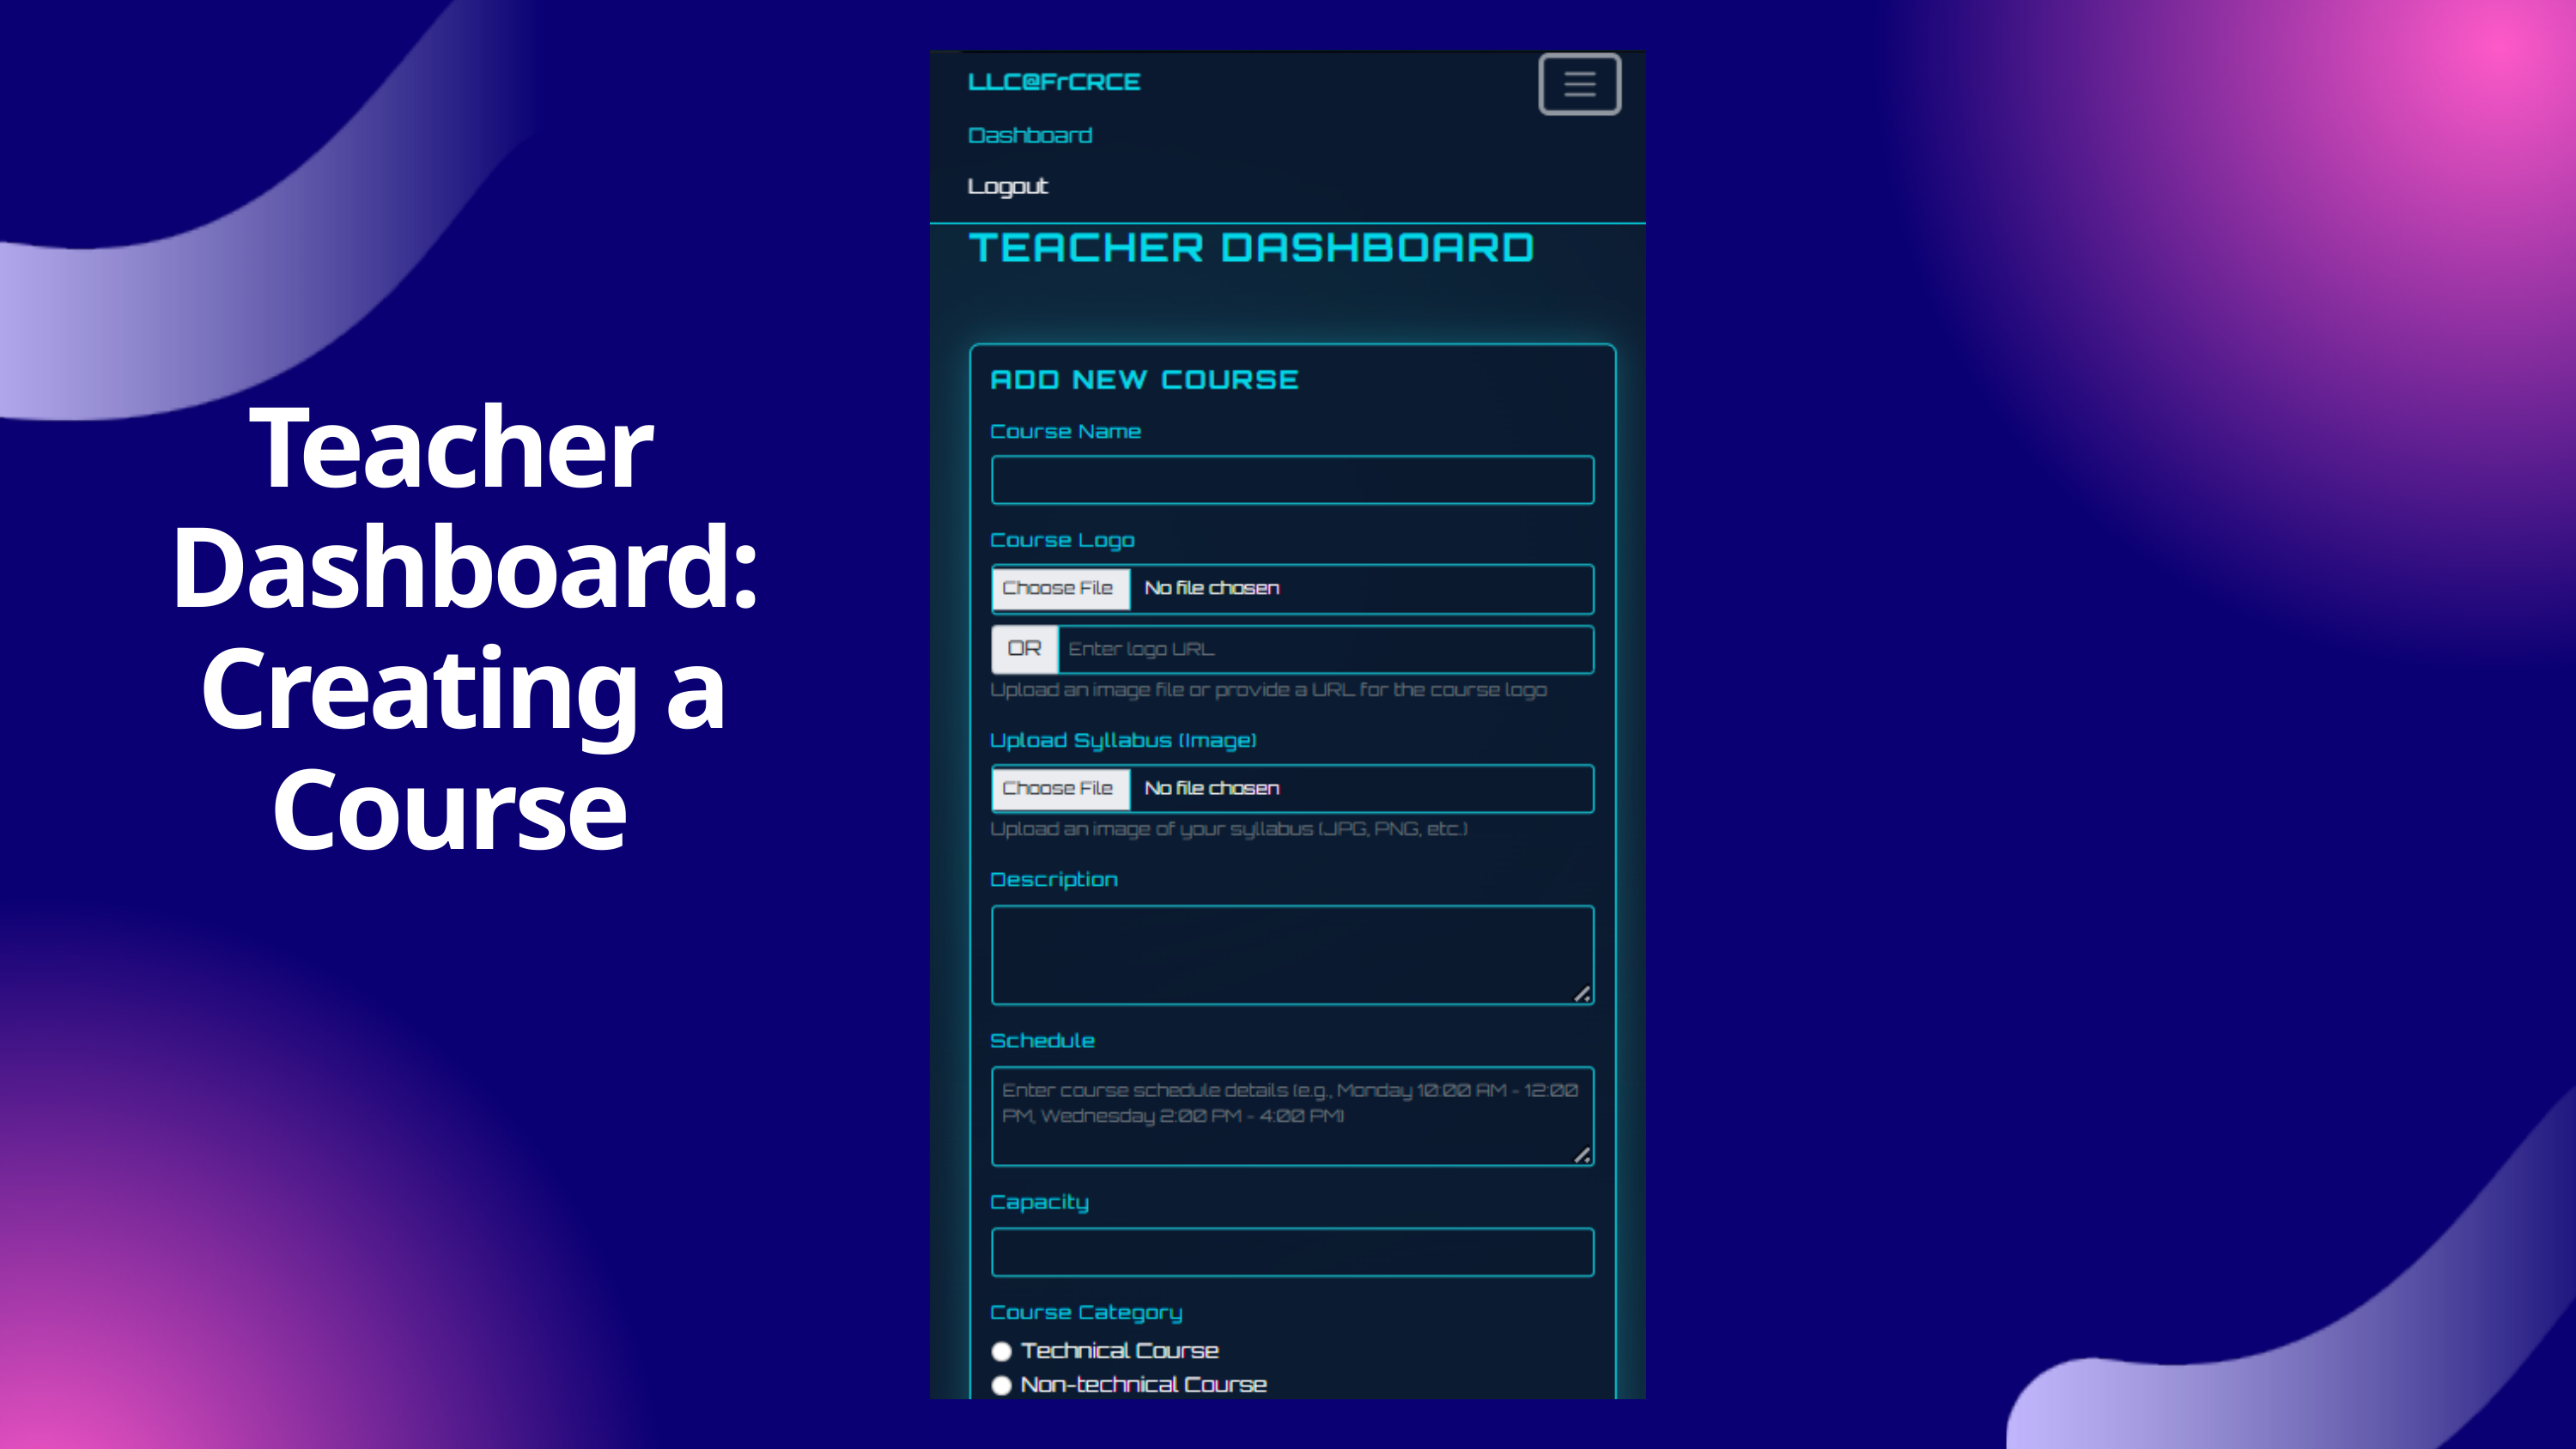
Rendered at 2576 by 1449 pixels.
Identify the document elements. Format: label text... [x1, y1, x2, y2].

text_box [929, 50, 1646, 1399]
text_box [0, 0, 589, 457]
text_box [1871, 0, 2576, 676]
text_box [0, 895, 670, 1449]
text_box [2006, 992, 2576, 1449]
text_box Teacher Dashboard: Creating a Course [27, 388, 897, 872]
